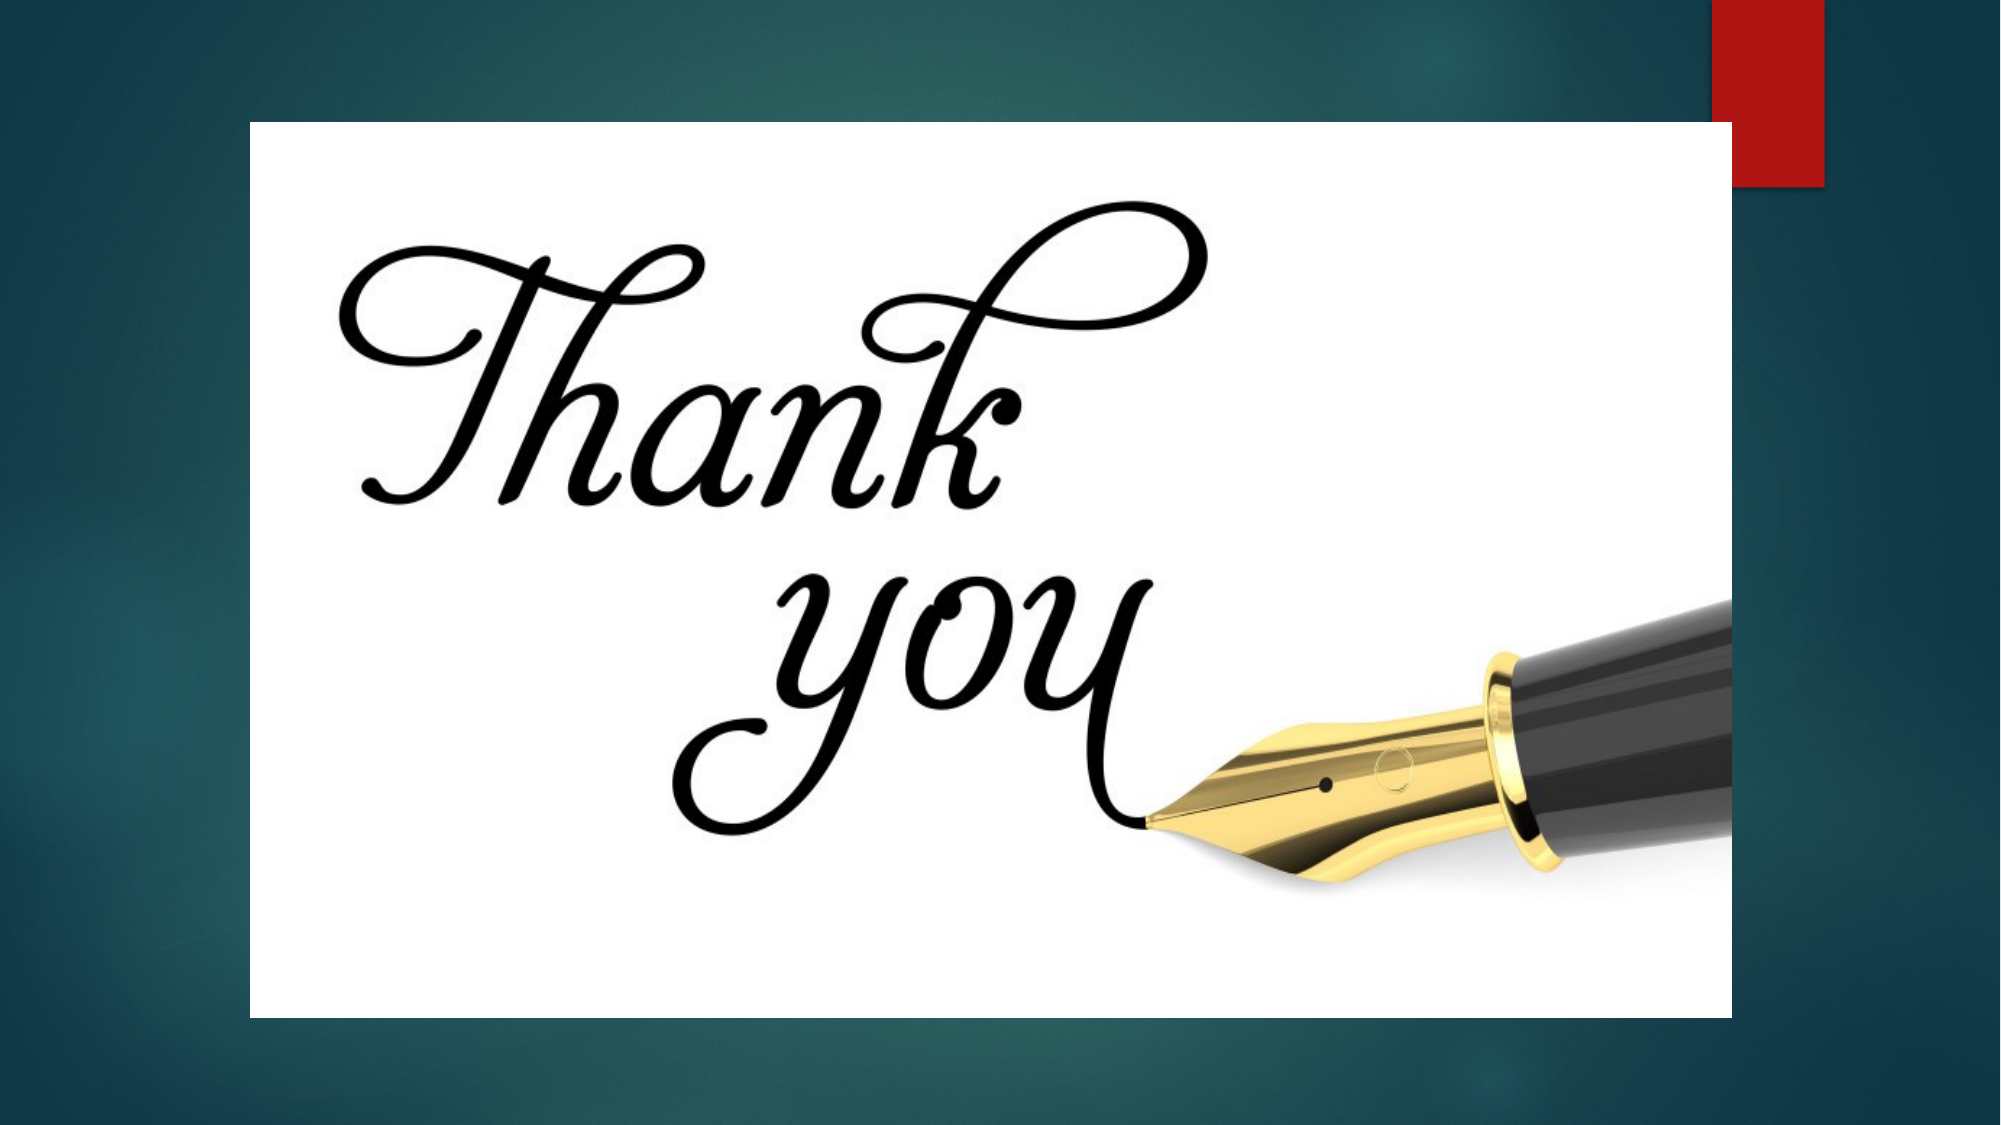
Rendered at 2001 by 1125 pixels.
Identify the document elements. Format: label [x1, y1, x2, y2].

picture [0, 0, 1732, 1125]
